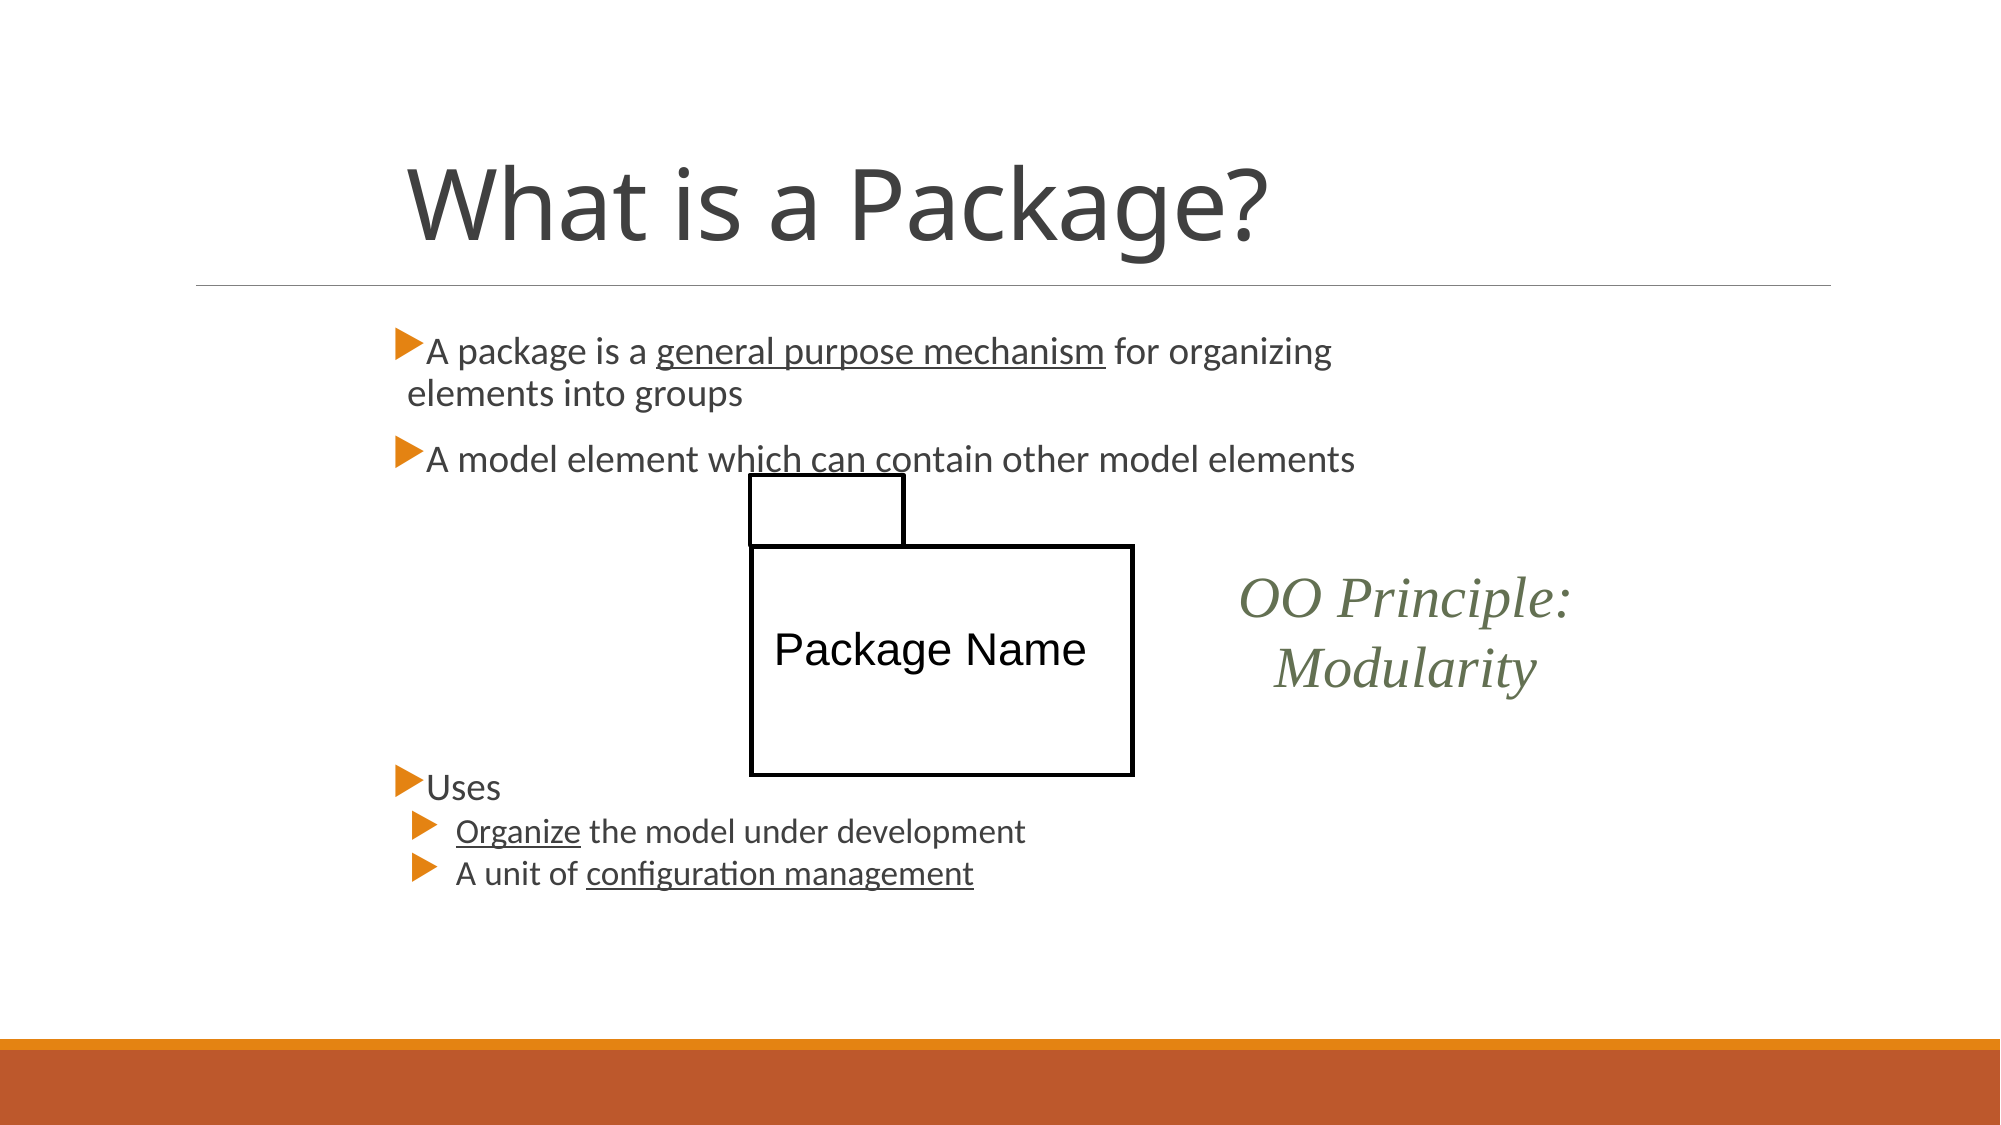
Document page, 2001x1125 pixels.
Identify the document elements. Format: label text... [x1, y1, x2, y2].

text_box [749, 474, 1133, 776]
text_box OO Principle: Modularity [1434, 549, 1750, 708]
title What is a Package? [391, 152, 1433, 269]
list A package is a general purpose mechanism for organizing elements into groups A model element which can contain other model elements Uses Organize the model under development A unit of configuration management [391, 322, 1434, 903]
